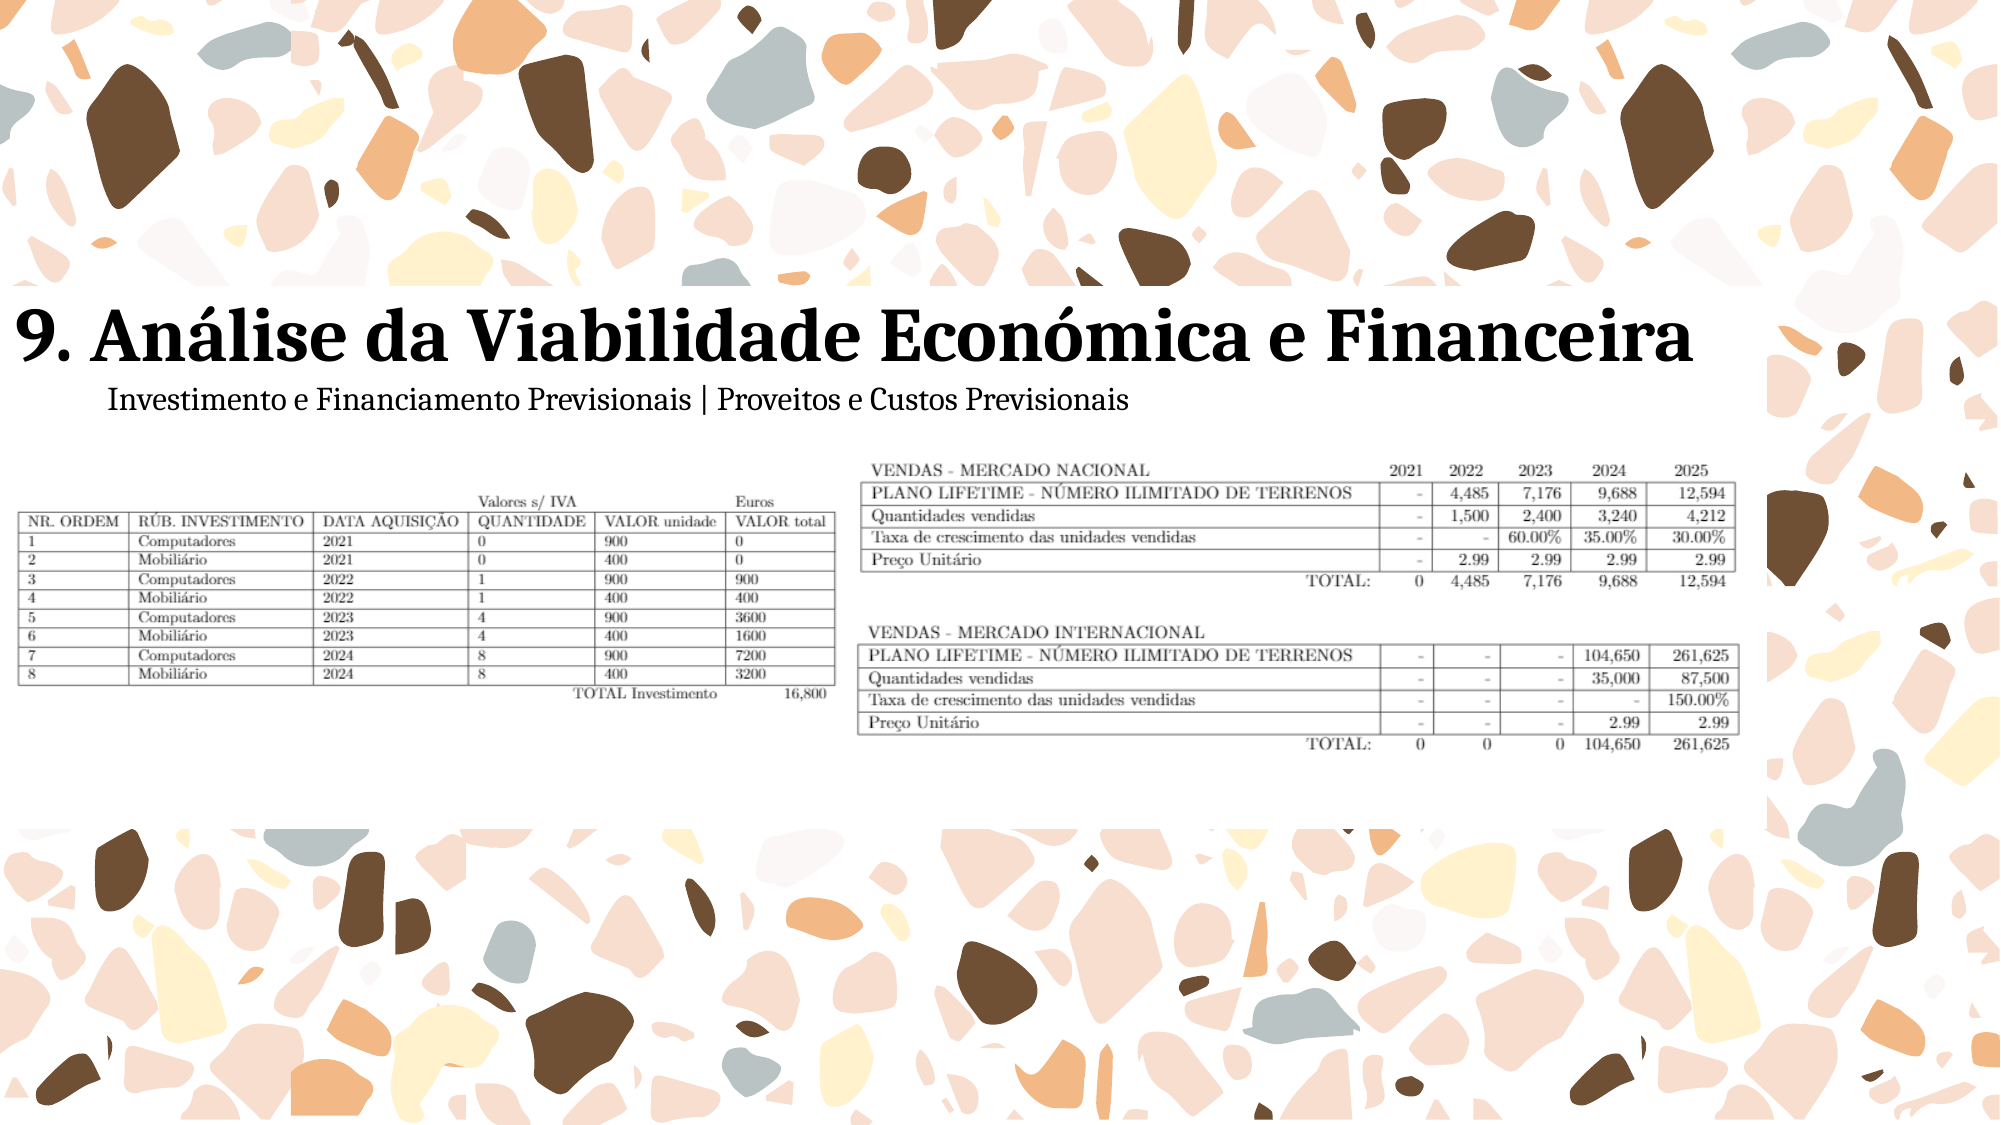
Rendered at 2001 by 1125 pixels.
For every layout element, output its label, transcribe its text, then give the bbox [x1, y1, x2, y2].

text_box 9. Análise da Viabilidade Económica e Financeira [0, 269, 1816, 426]
text_box Investimento e Financiamento Previsionais | Proveitos e Custos Previsionais [92, 369, 1519, 425]
picture [0, 451, 1750, 761]
